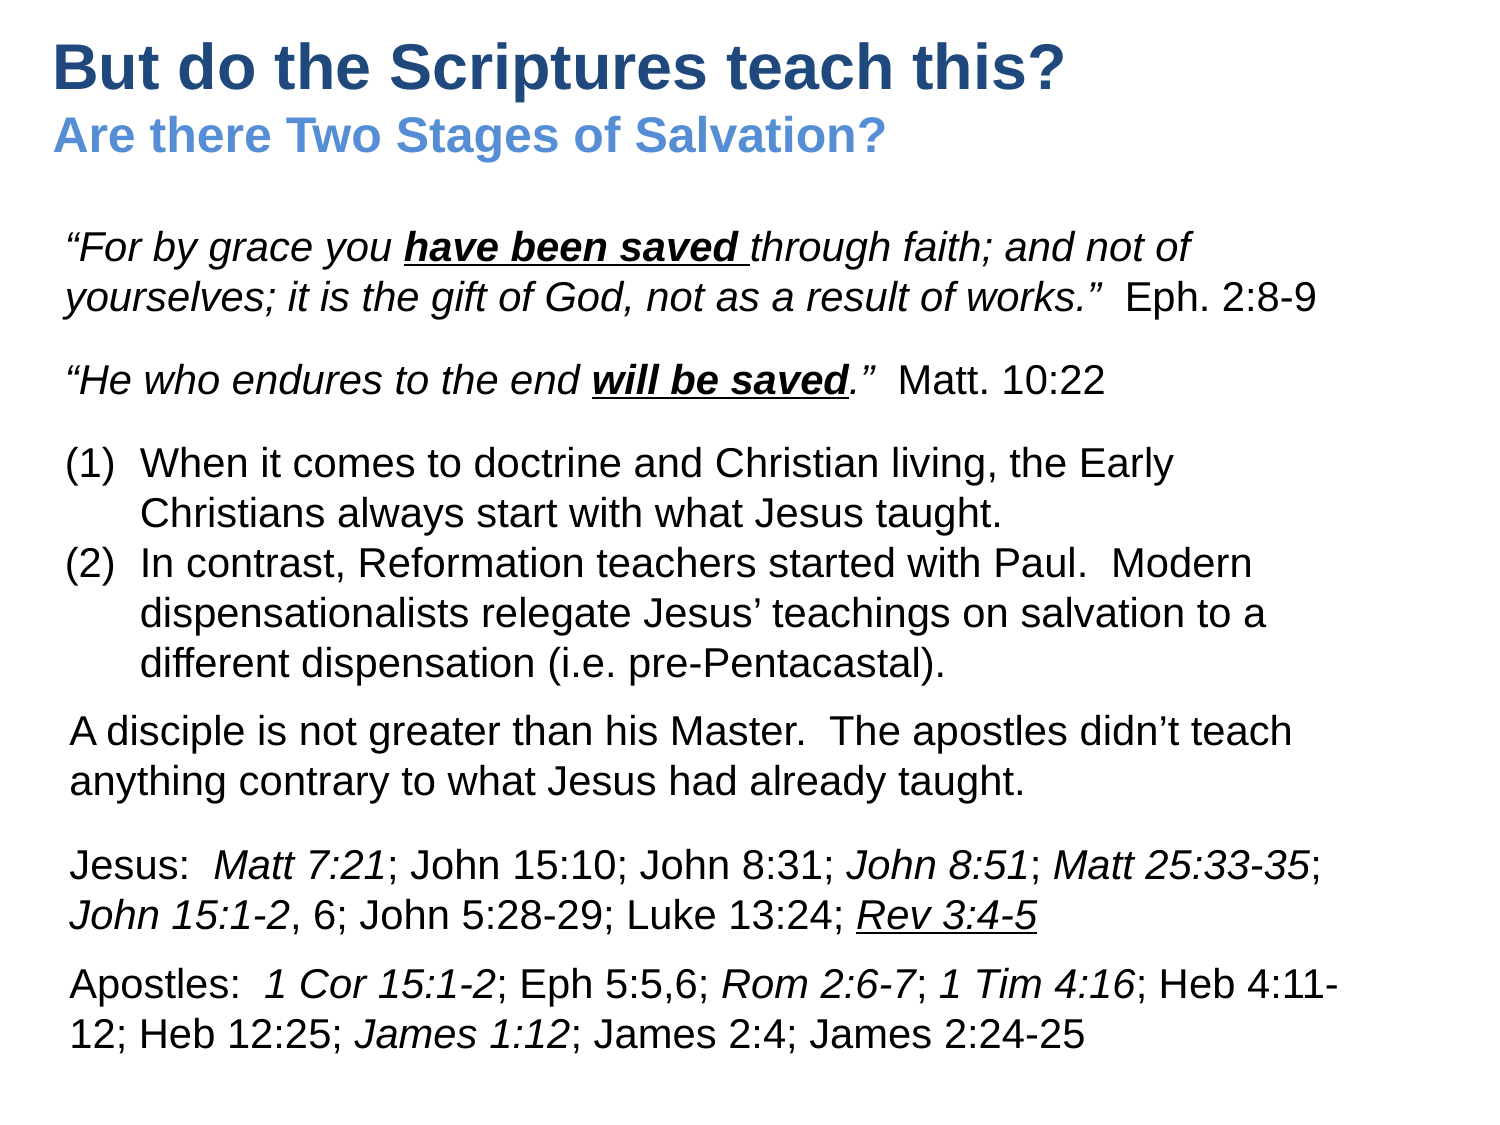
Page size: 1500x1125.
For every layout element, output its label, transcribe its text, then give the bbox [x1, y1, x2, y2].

text_box When it comes to doctrine and Christian living, the Early Christians always start with what Jesus taught. In contrast, Reformation teachers started with Paul. Modern dispensationalists relegate Jesus’ teachings on salvation to a different dispensation (i.e. pre-Pentacastal). [50, 428, 1363, 694]
text_box “He who endures to the end will be saved.” Matt. 10:22 [50, 345, 1363, 411]
text_box A disciple is not greater than his Master. The apostles didn’t teach anything contrary to what Jesus had already taught. [54, 696, 1368, 812]
text_box “For by grace you have been saved through faith; and not of yourselves; it is the gift of God, not as a result of works.” Eph. 2:8-9 [50, 212, 1363, 328]
text_box Jesus: Matt 7:21; John 15:10; John 8:31; John 8:51; Matt 25:33-35; John 15:1-2, 6; John 5:28-29; Luke 13:24; Rev 3:4-5 [54, 830, 1368, 945]
title But do the Scriptures teach this? Are there Two Stages of Salvation? [37, 0, 1463, 188]
text_box Apostles: 1 Cor 15:1-2; Eph 5:5,6; Rom 2:6-7; 1 Tim 4:16; Heb 4:11-12; Heb 12:25; James 1:12; James 2:4; James 2:24-25 [54, 949, 1368, 1065]
